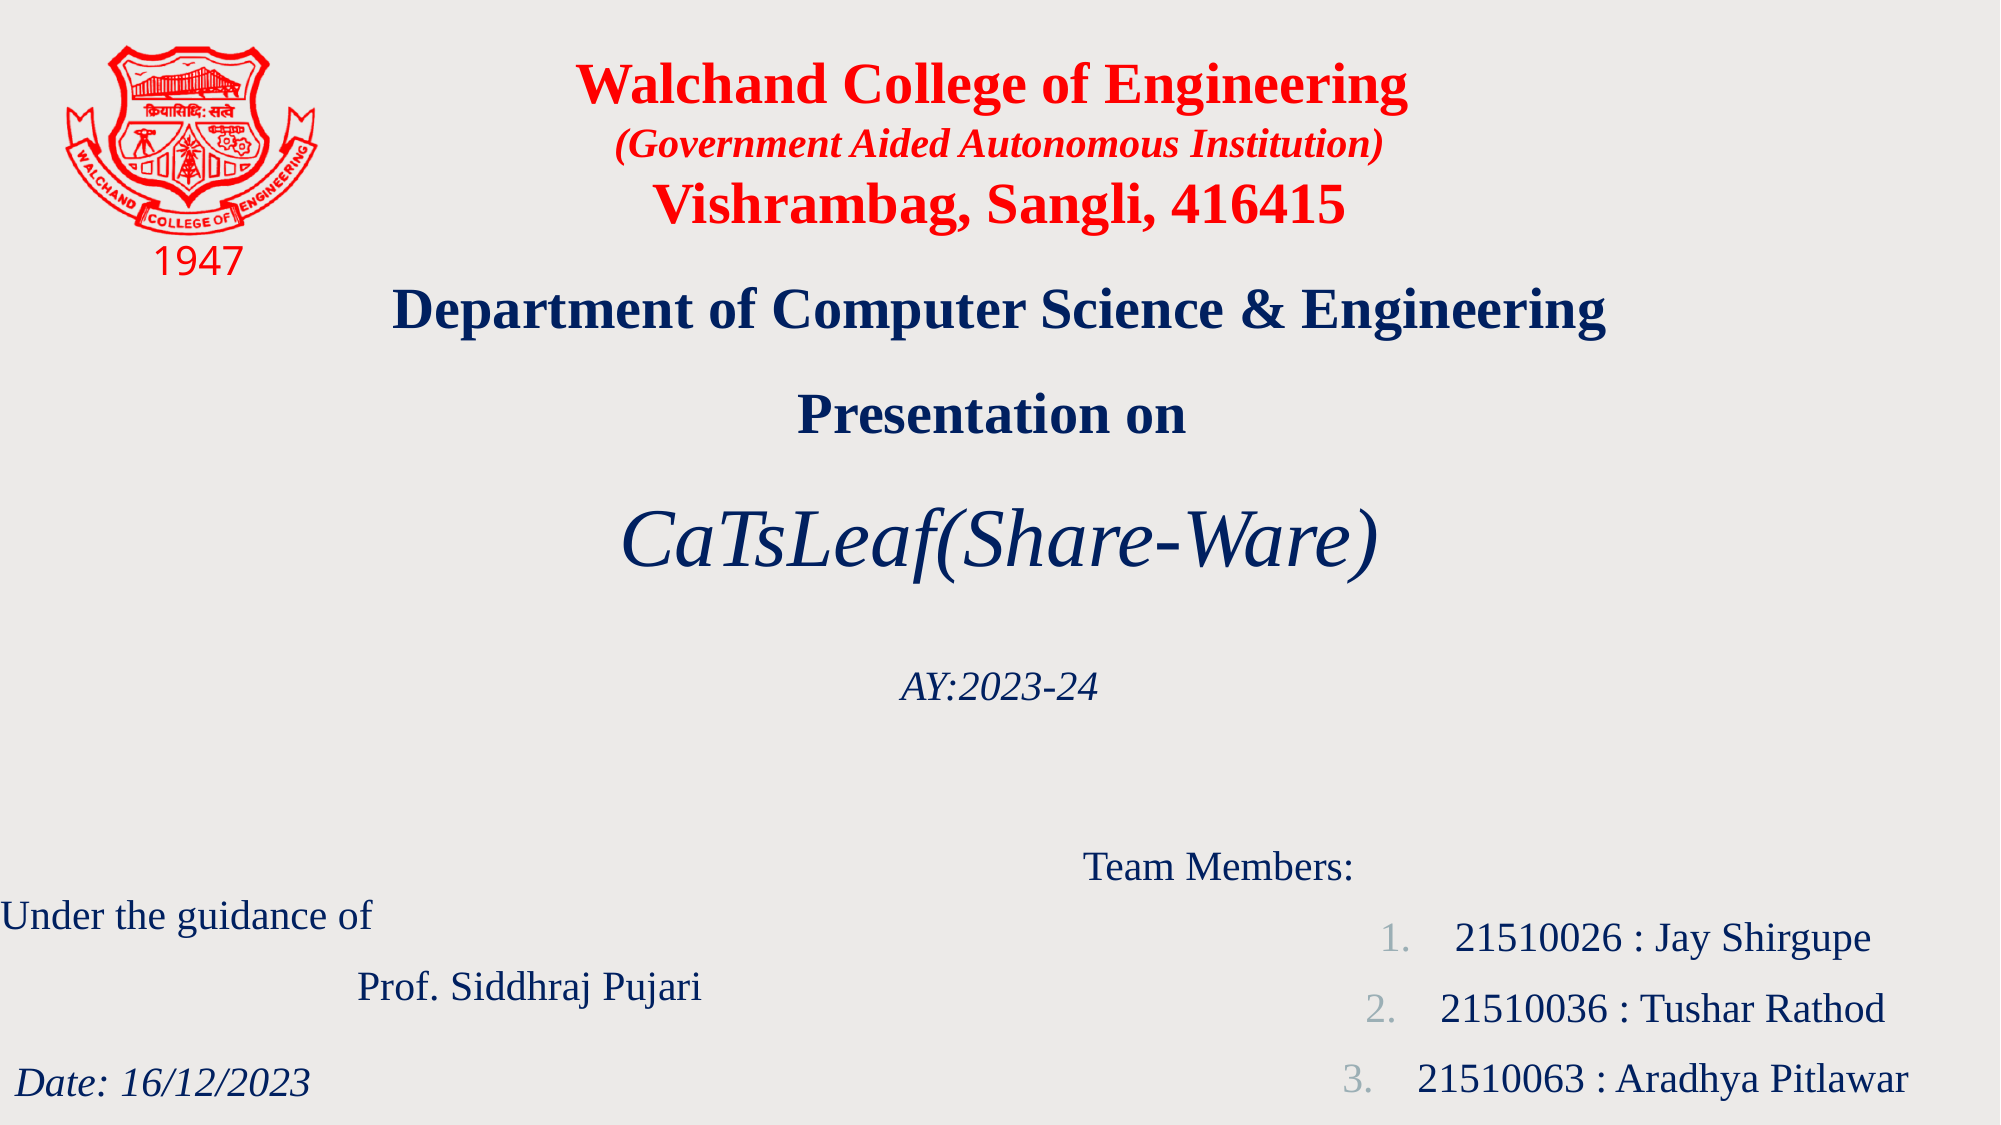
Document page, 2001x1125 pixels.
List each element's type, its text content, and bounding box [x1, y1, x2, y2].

text_box Team Members: 21510026 : Jay Shirgupe 21510036 : Tushar Rathod 21510063 : Aradhya Pitlawar [1068, 831, 2000, 1035]
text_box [52, 37, 334, 292]
text_box CaTsLeaf(Share-Ware) [395, 476, 1605, 591]
text_box AY:2023-24 [395, 651, 1605, 716]
text_box Date: 16/12/2023 [0, 1047, 1209, 1112]
text_box Walchand College of Engineering (Government Aided Autonomous Institution) Vishrambag, Sangli, 416415 Department of Computer Science & Engineering Presentation on [333, 38, 1667, 453]
subtitle Under the guidance of Prof. Siddhraj Pujari [0, 887, 1116, 1047]
